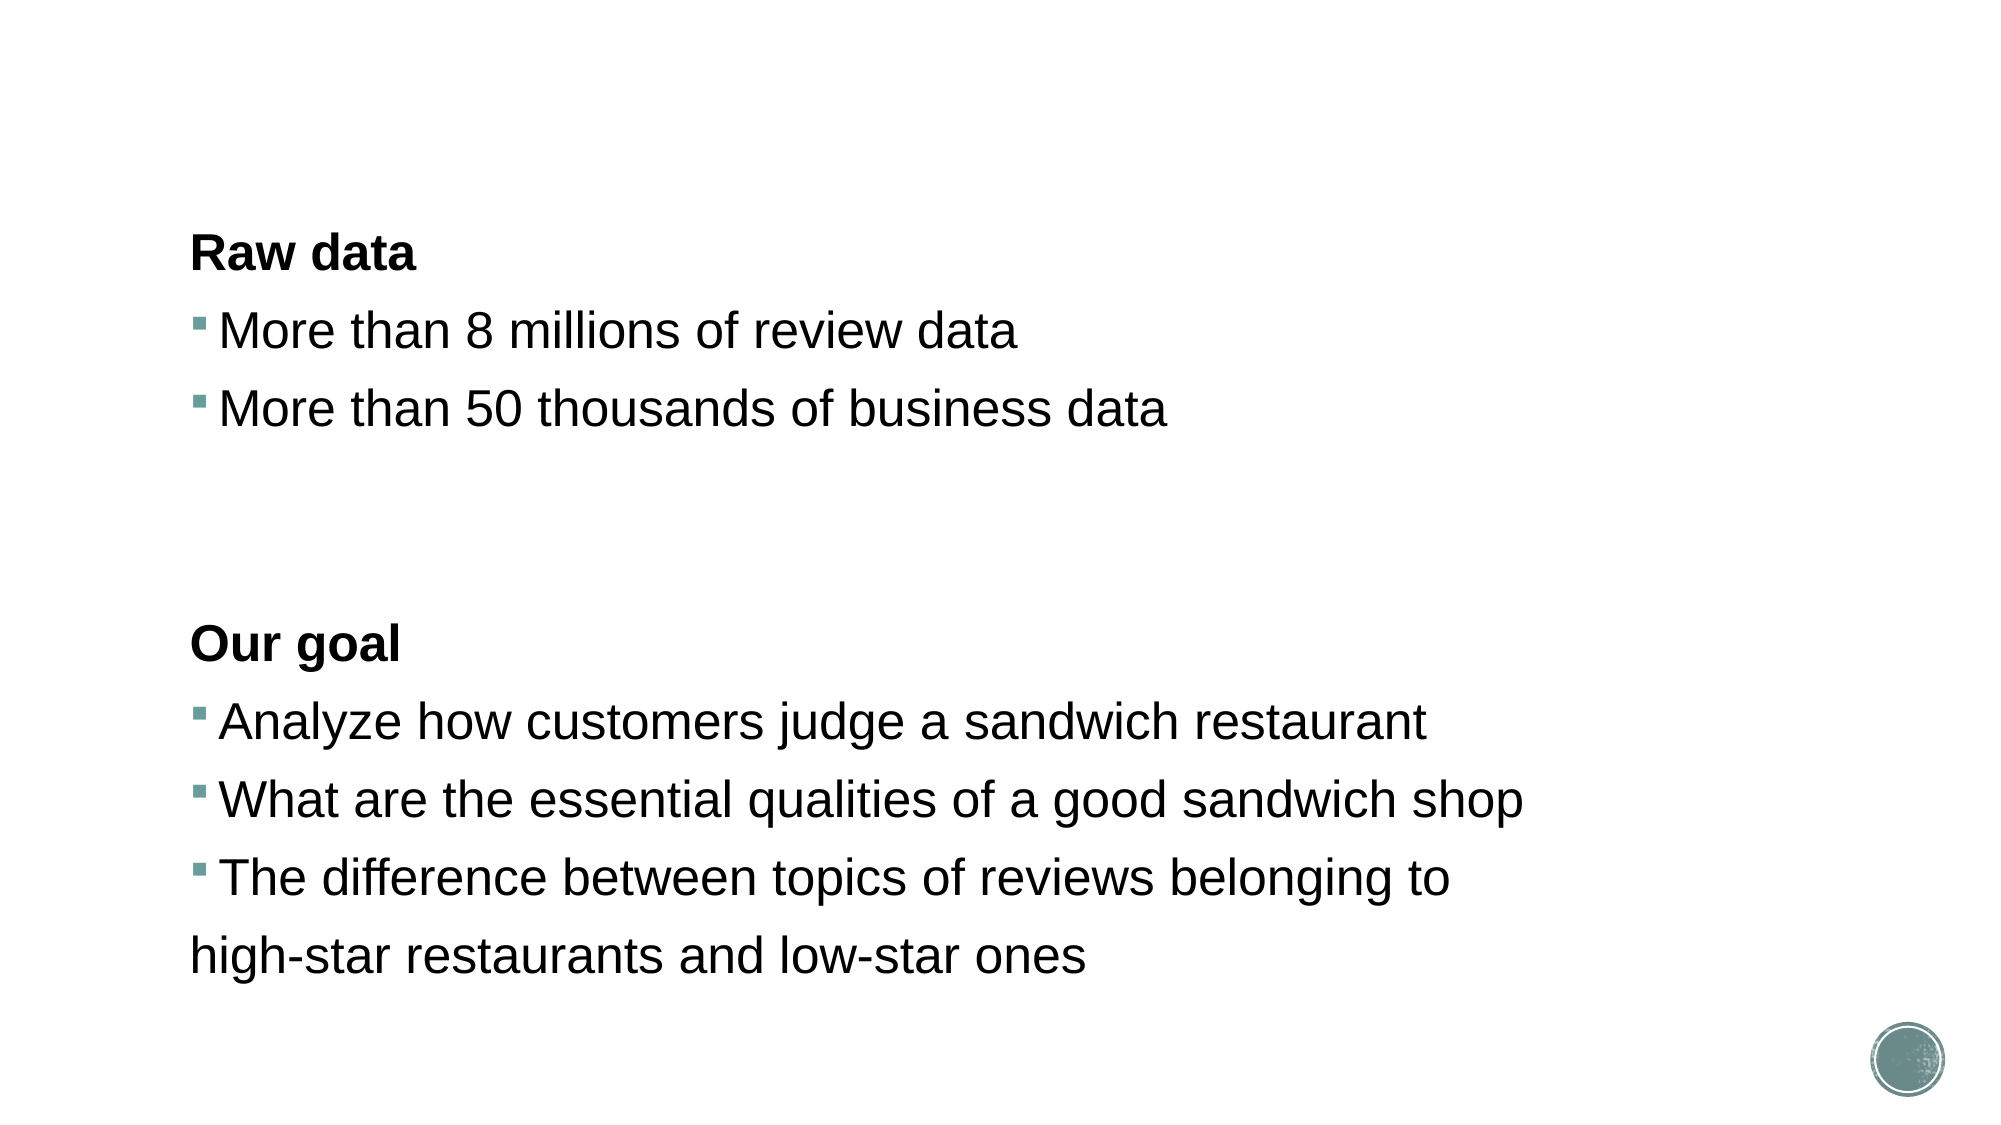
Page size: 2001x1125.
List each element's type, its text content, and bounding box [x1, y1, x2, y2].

list Raw data More than 8 millions of review data More than 50 thousands of business data Our goal Analyze how customers judge a sandwich restaurant What are the essential qualities of a good sandwich shop The difference between topics of reviews belonging to high-star restaurants and low-star ones [174, 134, 1786, 999]
